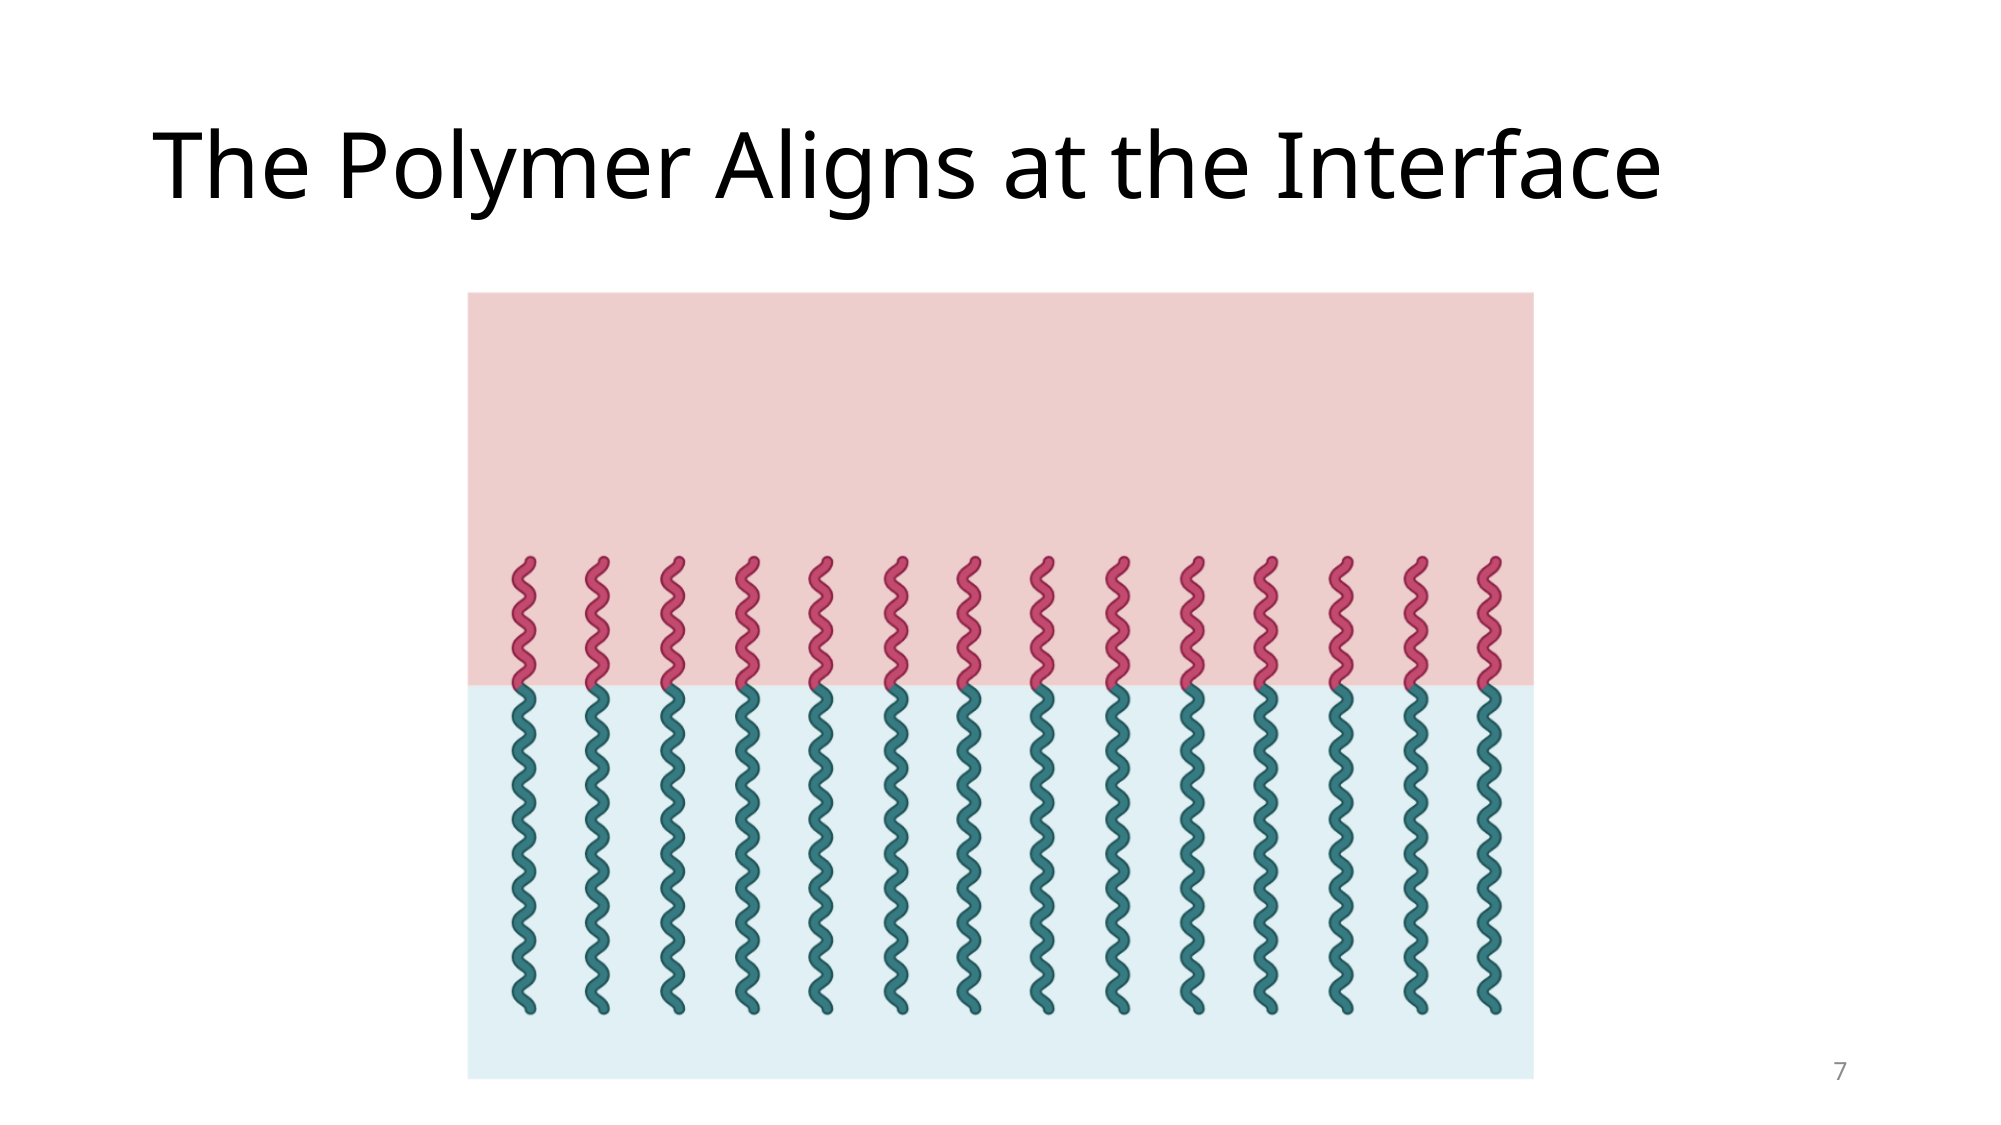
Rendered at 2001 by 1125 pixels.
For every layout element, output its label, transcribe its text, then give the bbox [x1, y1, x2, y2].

title The Polymer Aligns at the Interface [137, 59, 1863, 278]
slide_number 7 [1559, 1042, 1863, 1103]
picture [441, 265, 1559, 1103]
